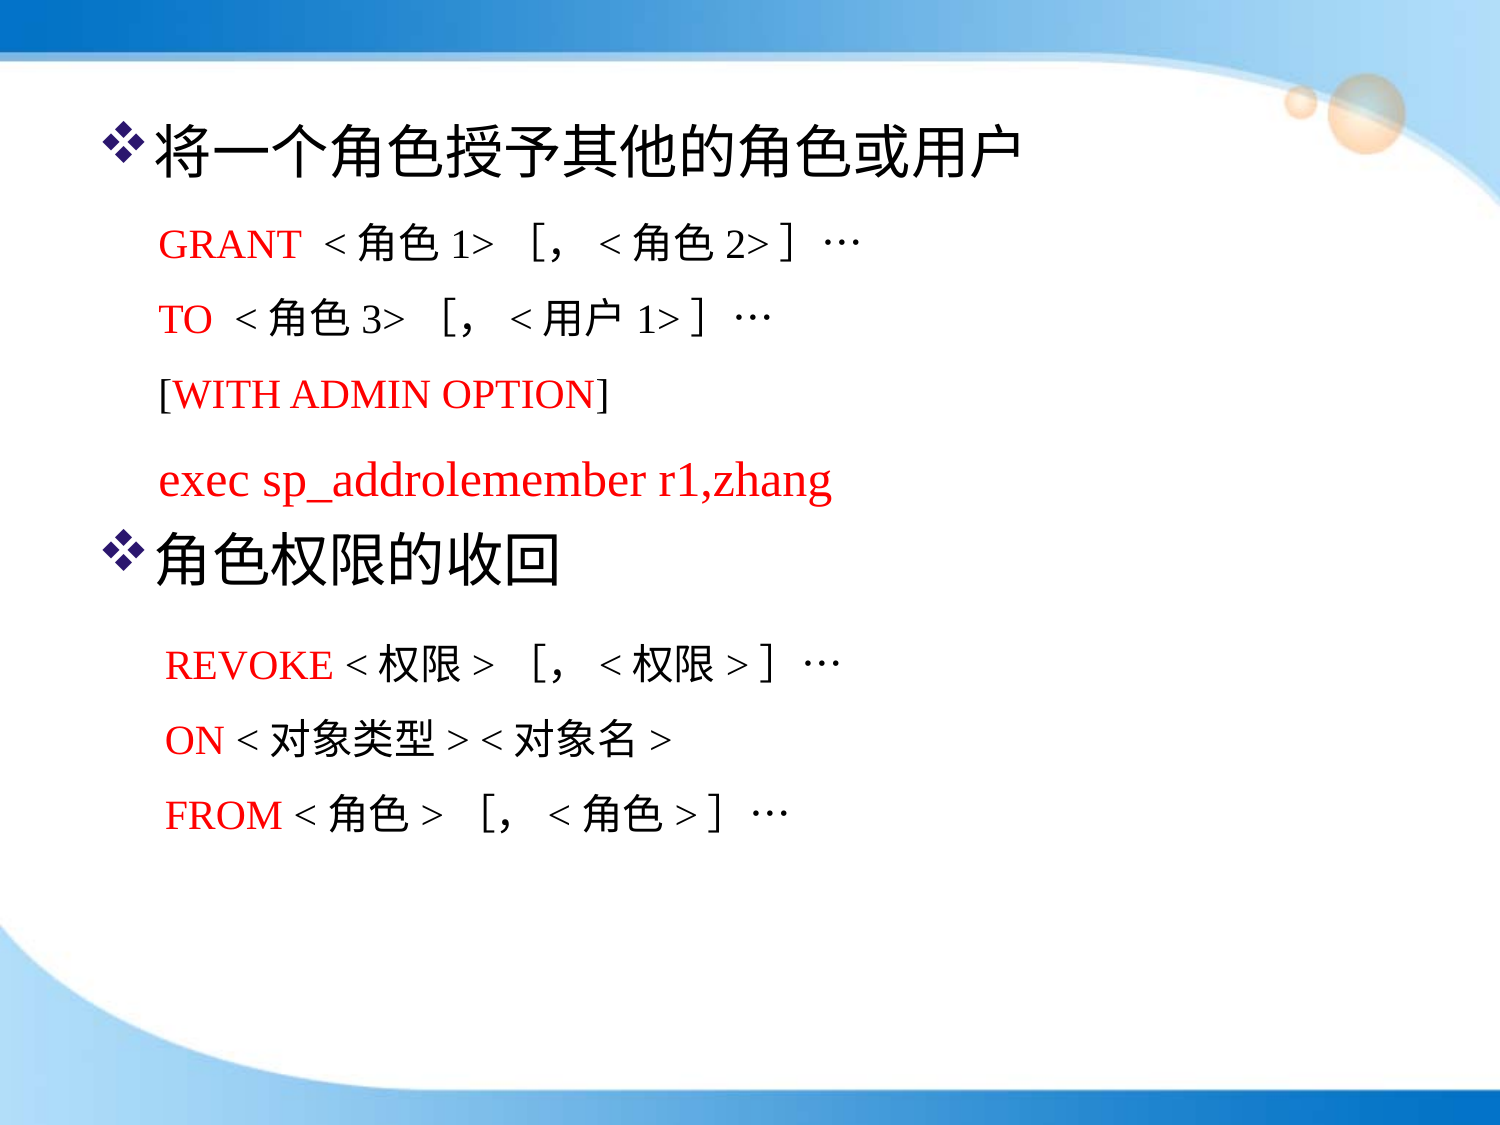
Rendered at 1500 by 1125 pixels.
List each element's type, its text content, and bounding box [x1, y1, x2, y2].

text_box GRANT <角色1>［，<角色2>］… TO <角色3>［，<用户1>］… [WITH ADMIN OPTION] exec sp_addrolemember r1,zhang [143, 184, 1228, 514]
picture [0, 0, 1500, 1125]
text_box REVOKE <权限>［，<权限>］… ON <对象类型> <对象名> FROM <角色>［，<角色>］… [150, 605, 1165, 846]
list 将一个角色授予其他的角色或用户 角色权限的收回 [82, 106, 1433, 850]
